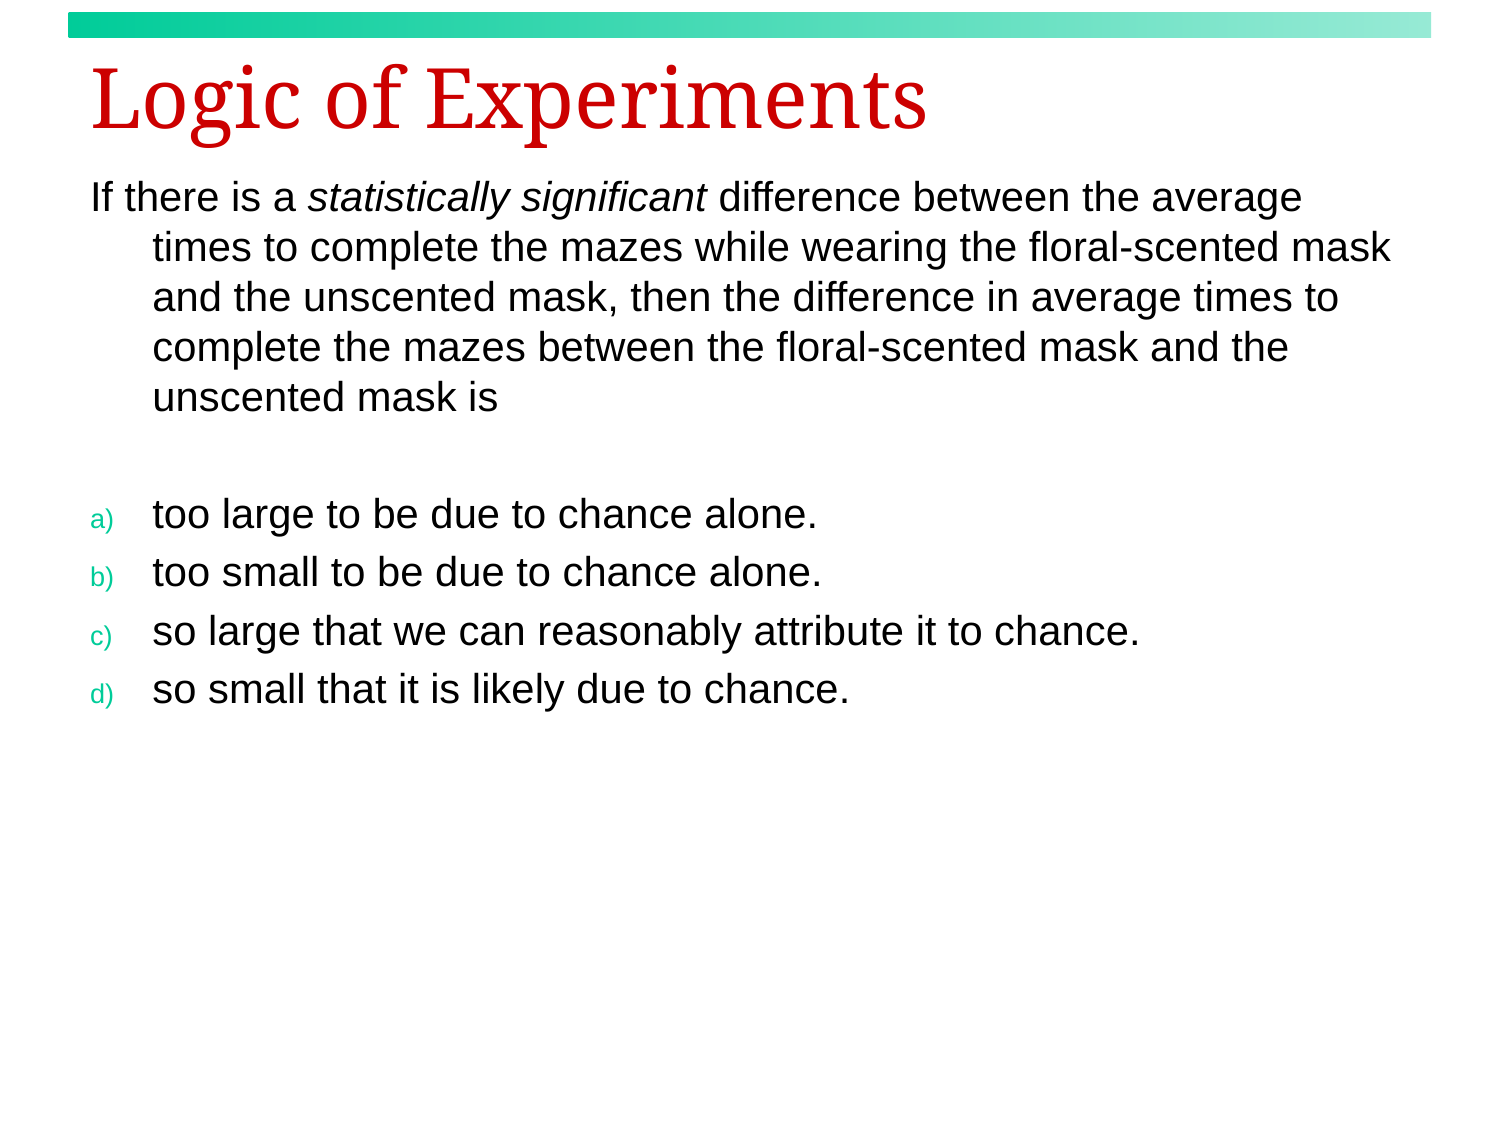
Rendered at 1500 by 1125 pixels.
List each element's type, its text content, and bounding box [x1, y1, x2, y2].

list If there is a statistically significant difference between the average times to complete the mazes while wearing the floral-scented mask and the unscented mask, then the difference in average times to complete the mazes between the floral-scented mask and the unscented mask is too large to be due to chance alone. too small to be due to chance alone. so large that we can reasonably attribute it to chance. so small that it is likely due to chance. [74, 162, 1426, 1088]
title Logic of Experiments [74, 37, 1426, 162]
